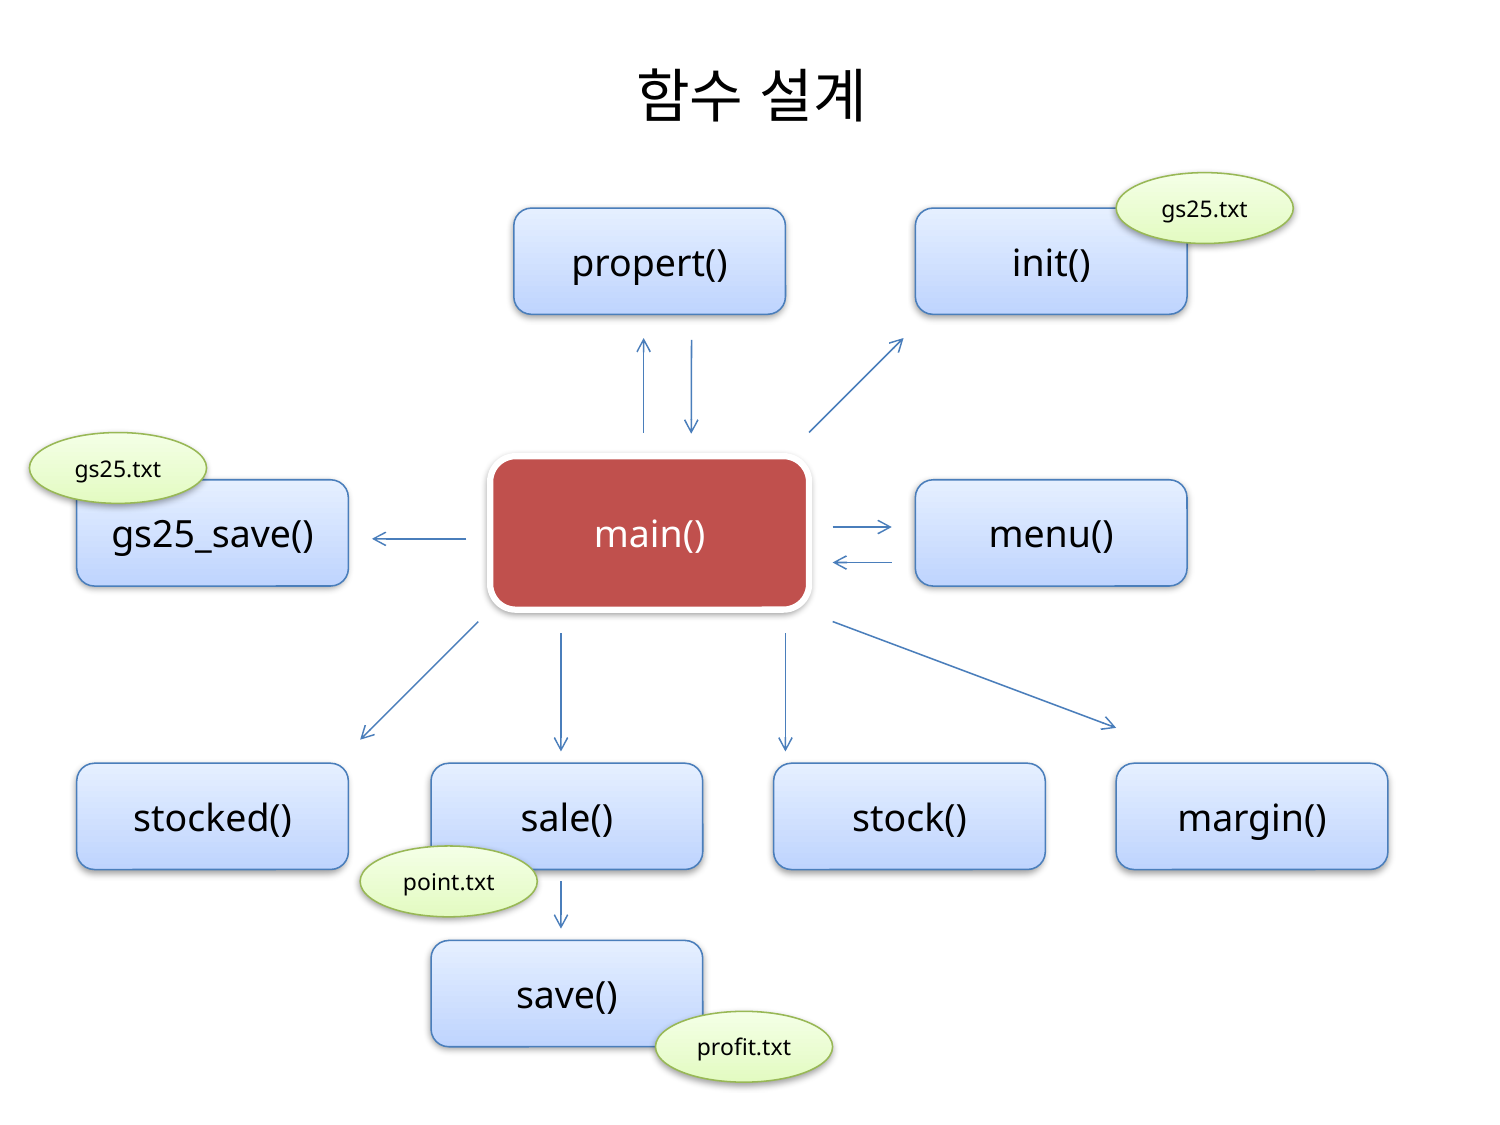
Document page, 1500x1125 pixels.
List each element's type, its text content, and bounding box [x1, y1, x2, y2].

text_box main() [487, 453, 813, 613]
text_box init() [914, 207, 1188, 316]
text_box gs25.txt [28, 431, 208, 505]
text_box point.txt [359, 845, 539, 918]
text_box stock() [772, 762, 1047, 871]
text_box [359, 621, 479, 740]
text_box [832, 621, 1117, 729]
text_box margin() [1115, 762, 1389, 871]
text_box sale() [430, 762, 704, 871]
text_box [808, 337, 904, 433]
text_box stocked() [75, 762, 350, 871]
text_box gs25_save() [75, 478, 350, 587]
text_box propert() [513, 207, 787, 316]
title 함수 설계 [76, 0, 1427, 188]
text_box save() [430, 939, 704, 1048]
text_box gs25.txt [1115, 171, 1295, 245]
text_box profit.txt [654, 1010, 834, 1083]
text_box menu() [914, 478, 1188, 587]
